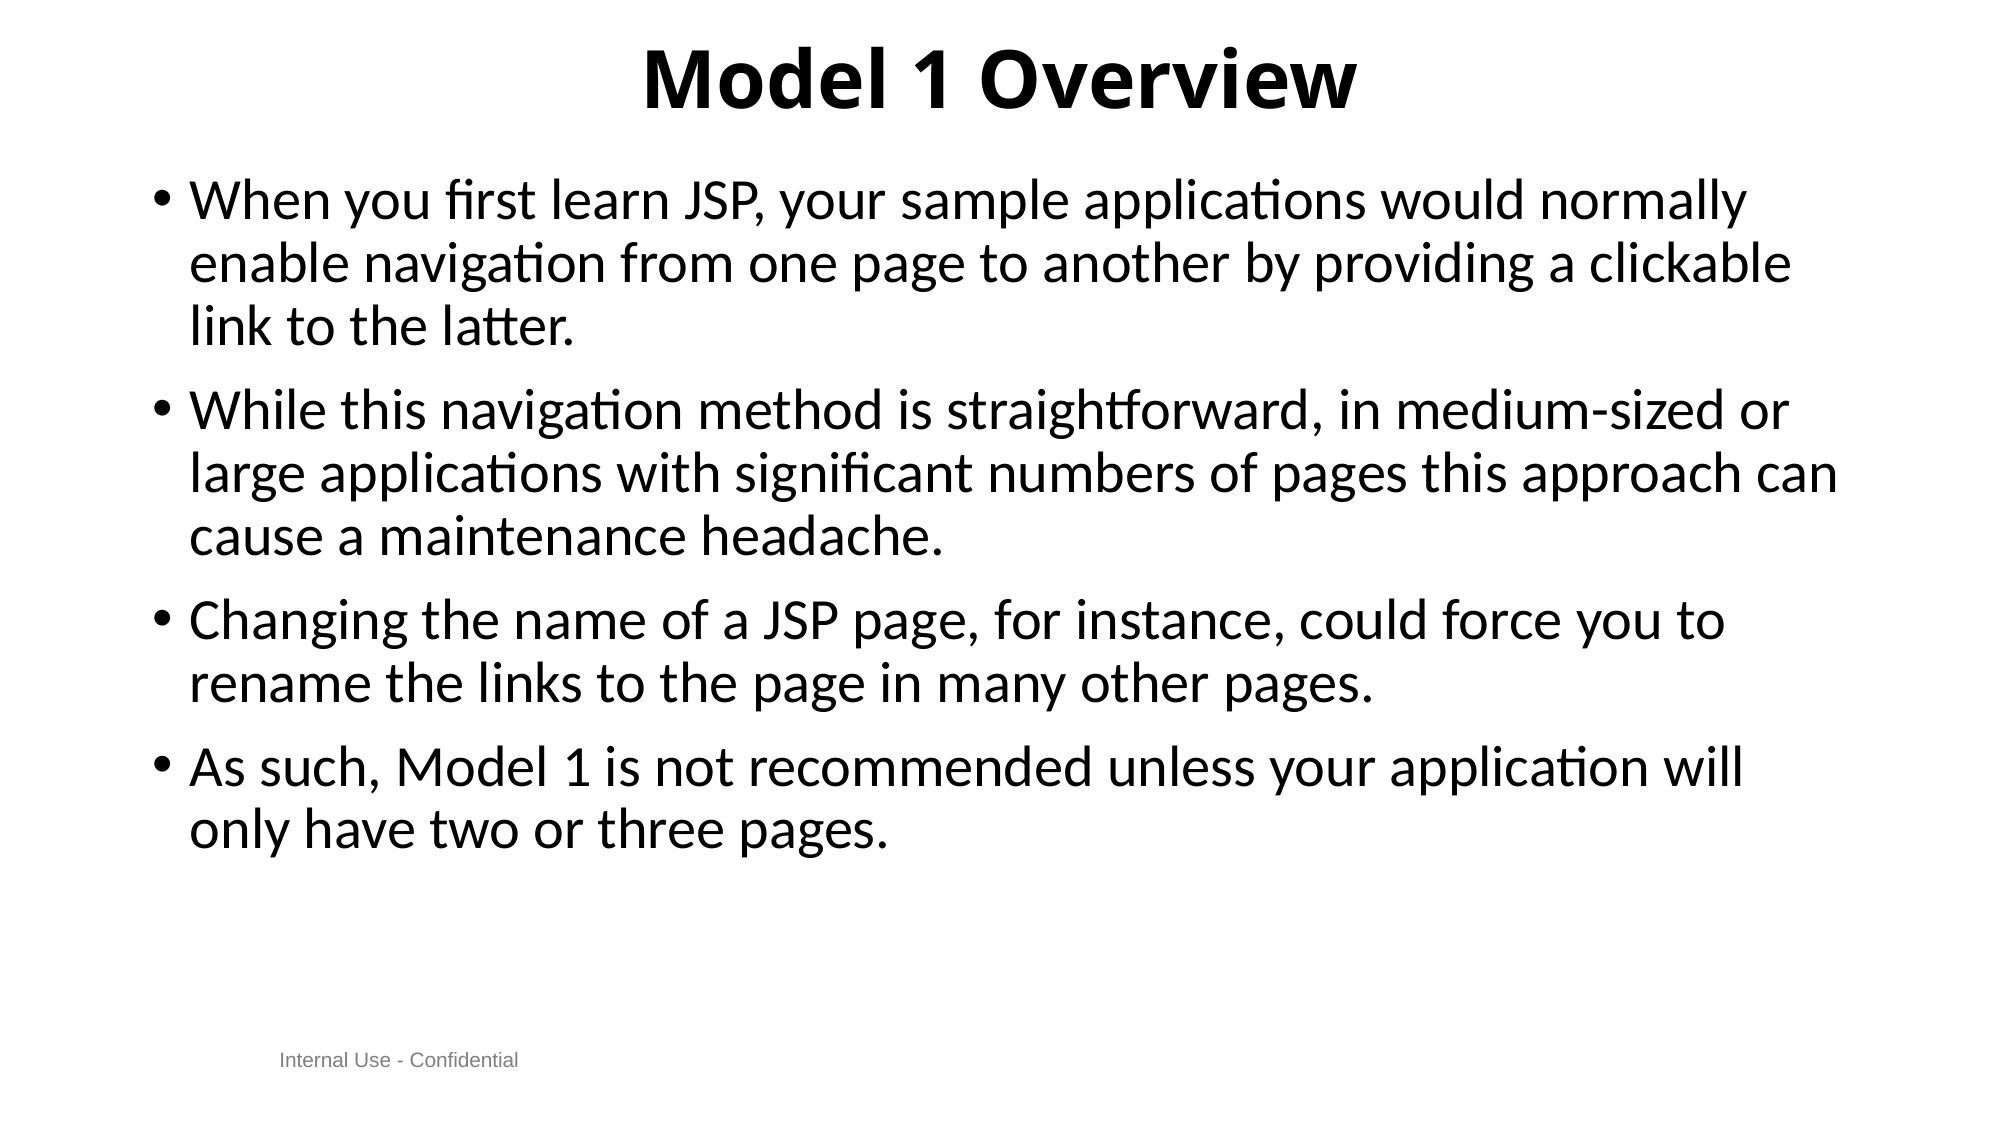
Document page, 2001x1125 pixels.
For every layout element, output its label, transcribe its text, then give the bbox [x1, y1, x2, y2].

list When you first learn JSP, your sample applications would normally enable navigation from one page to another by providing a clickable link to the latter. While this navigation method is straightforward, in medium-sized or large applications with significant numbers of pages this approach can cause a maintenance headache. Changing the name of a JSP page, for instance, could force you to rename the links to the page in many other pages. As such, Model 1 is not recommended unless your application will only have two or three pages. [137, 162, 1863, 1075]
title Model 1 Overview [137, 30, 1863, 134]
